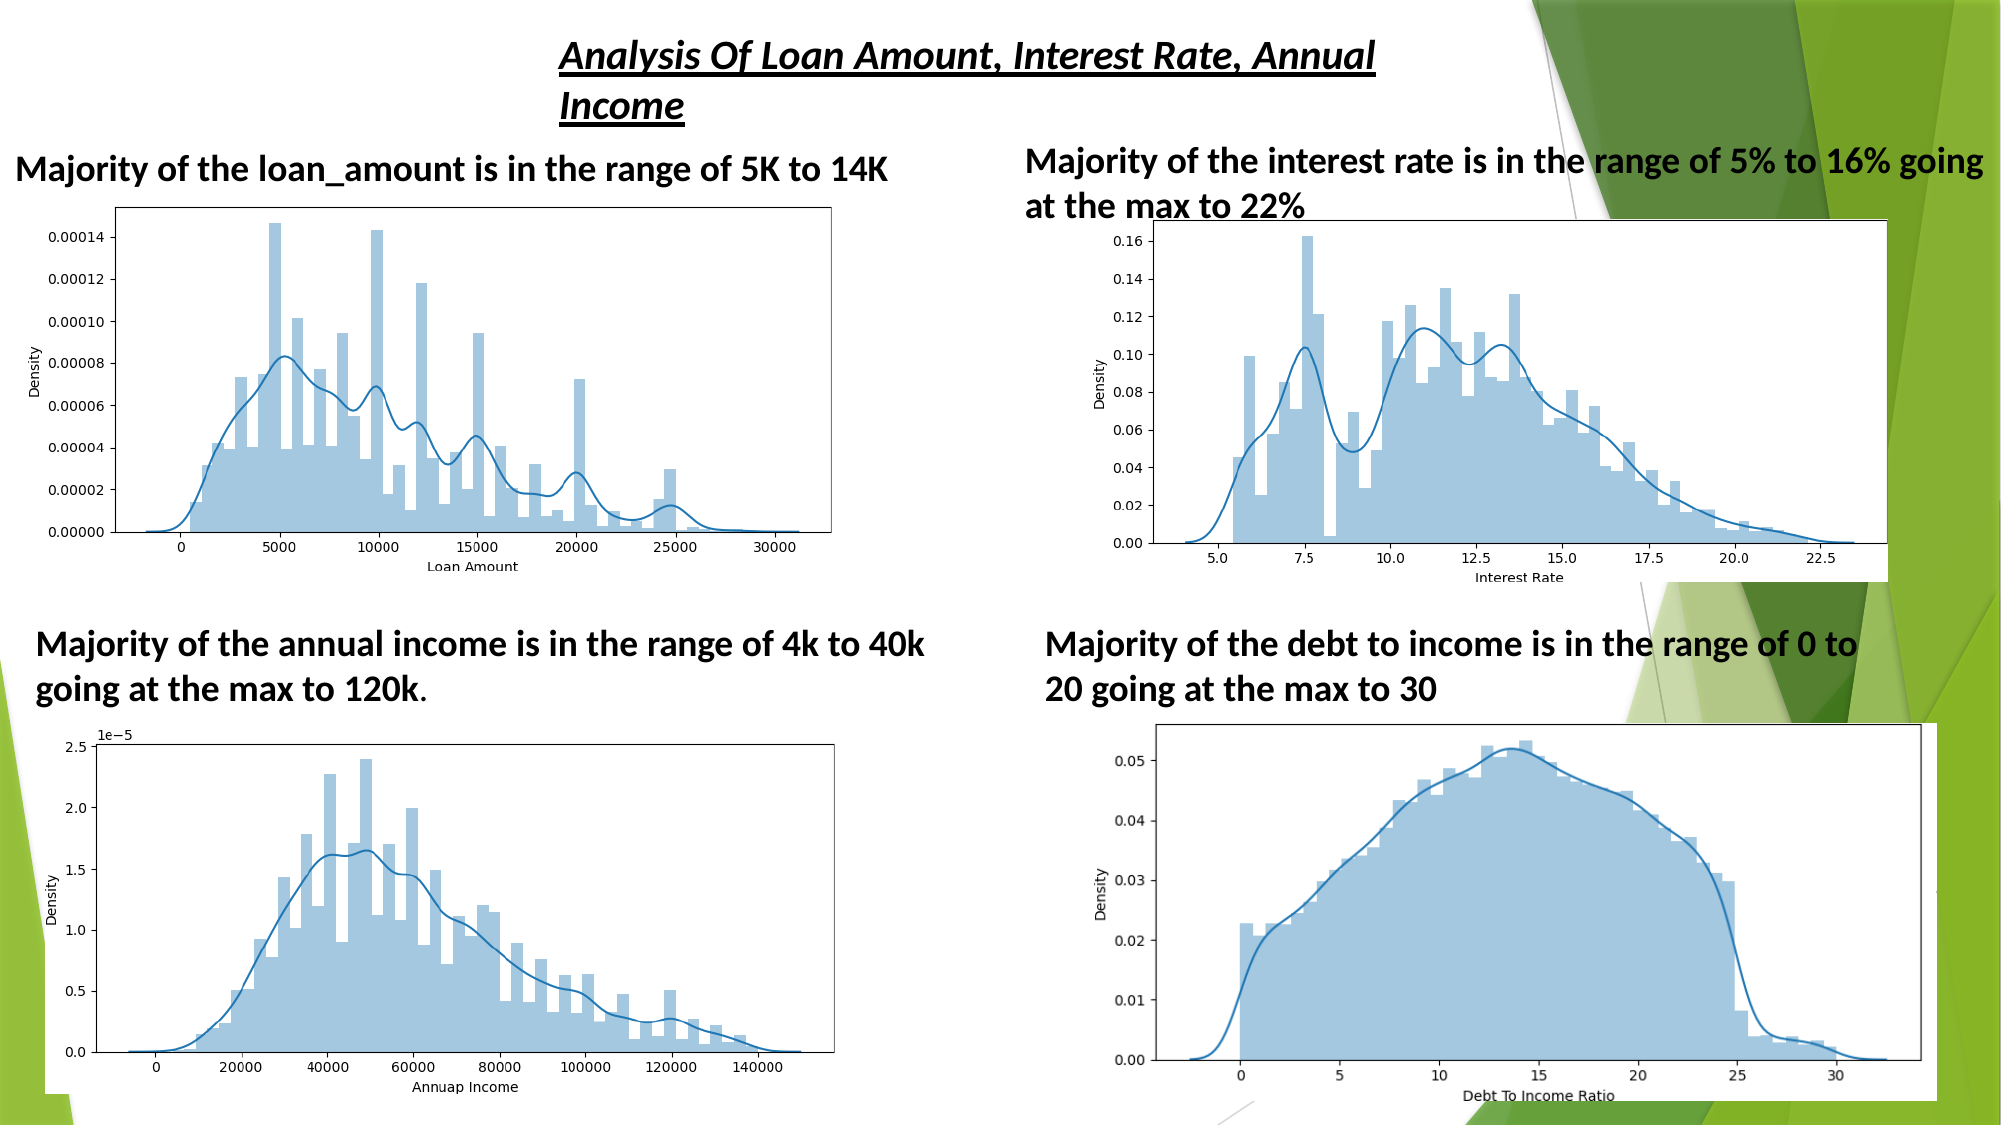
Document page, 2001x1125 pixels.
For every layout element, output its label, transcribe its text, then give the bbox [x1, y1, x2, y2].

text_box Majority of the loan_amount is in the range of 5K to 14K [13, 141, 557, 189]
picture [28, 206, 833, 571]
text_box Majority of the interest rate is in the range of 5% to 16% going at the max to 22% [1022, 134, 1992, 227]
picture [44, 730, 836, 1095]
title Analysis Of Loan Amount, Interest Rate, Annual Income [557, 25, 1508, 216]
text_box Majority of the debt to income is in the range of 0 to 20 going at the max to 30 [1042, 617, 1863, 710]
picture [1093, 722, 1937, 1102]
text_box Majority of the annual income is in the range of 4k to 40k going at the max to 120k. [33, 617, 930, 710]
picture [1093, 219, 1888, 583]
